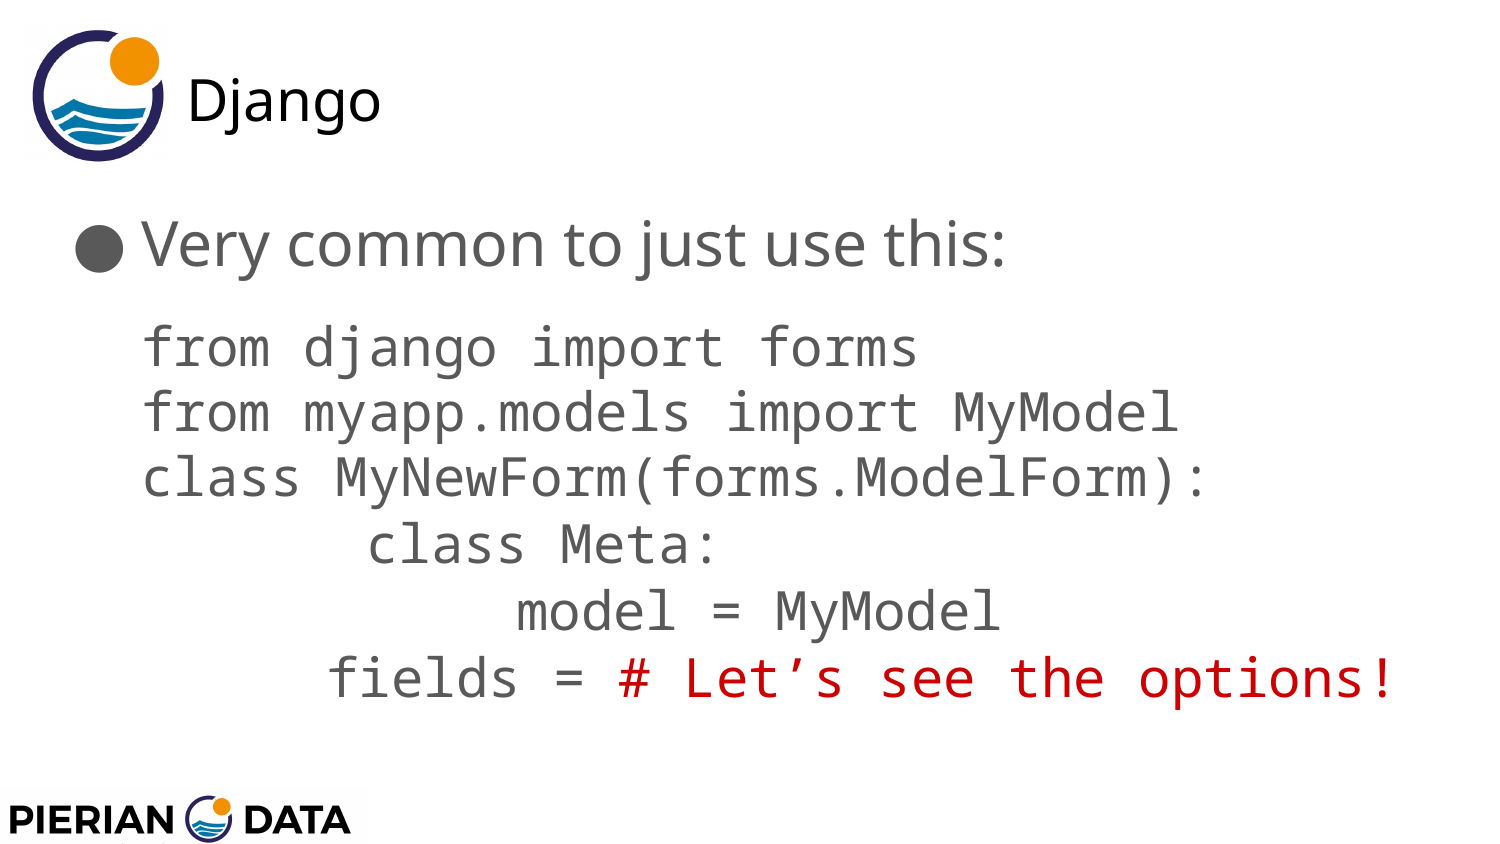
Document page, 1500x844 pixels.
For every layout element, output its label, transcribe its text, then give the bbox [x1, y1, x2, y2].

title Django [176, 48, 1449, 143]
picture [0, 787, 368, 844]
list Very common to just use this: from django import forms from myapp.models import MyModel class MyNewForm(forms.ModelForm): class Meta: model = MyModel fields = # Let’s see the options! [51, 189, 1449, 750]
picture [24, 24, 172, 167]
